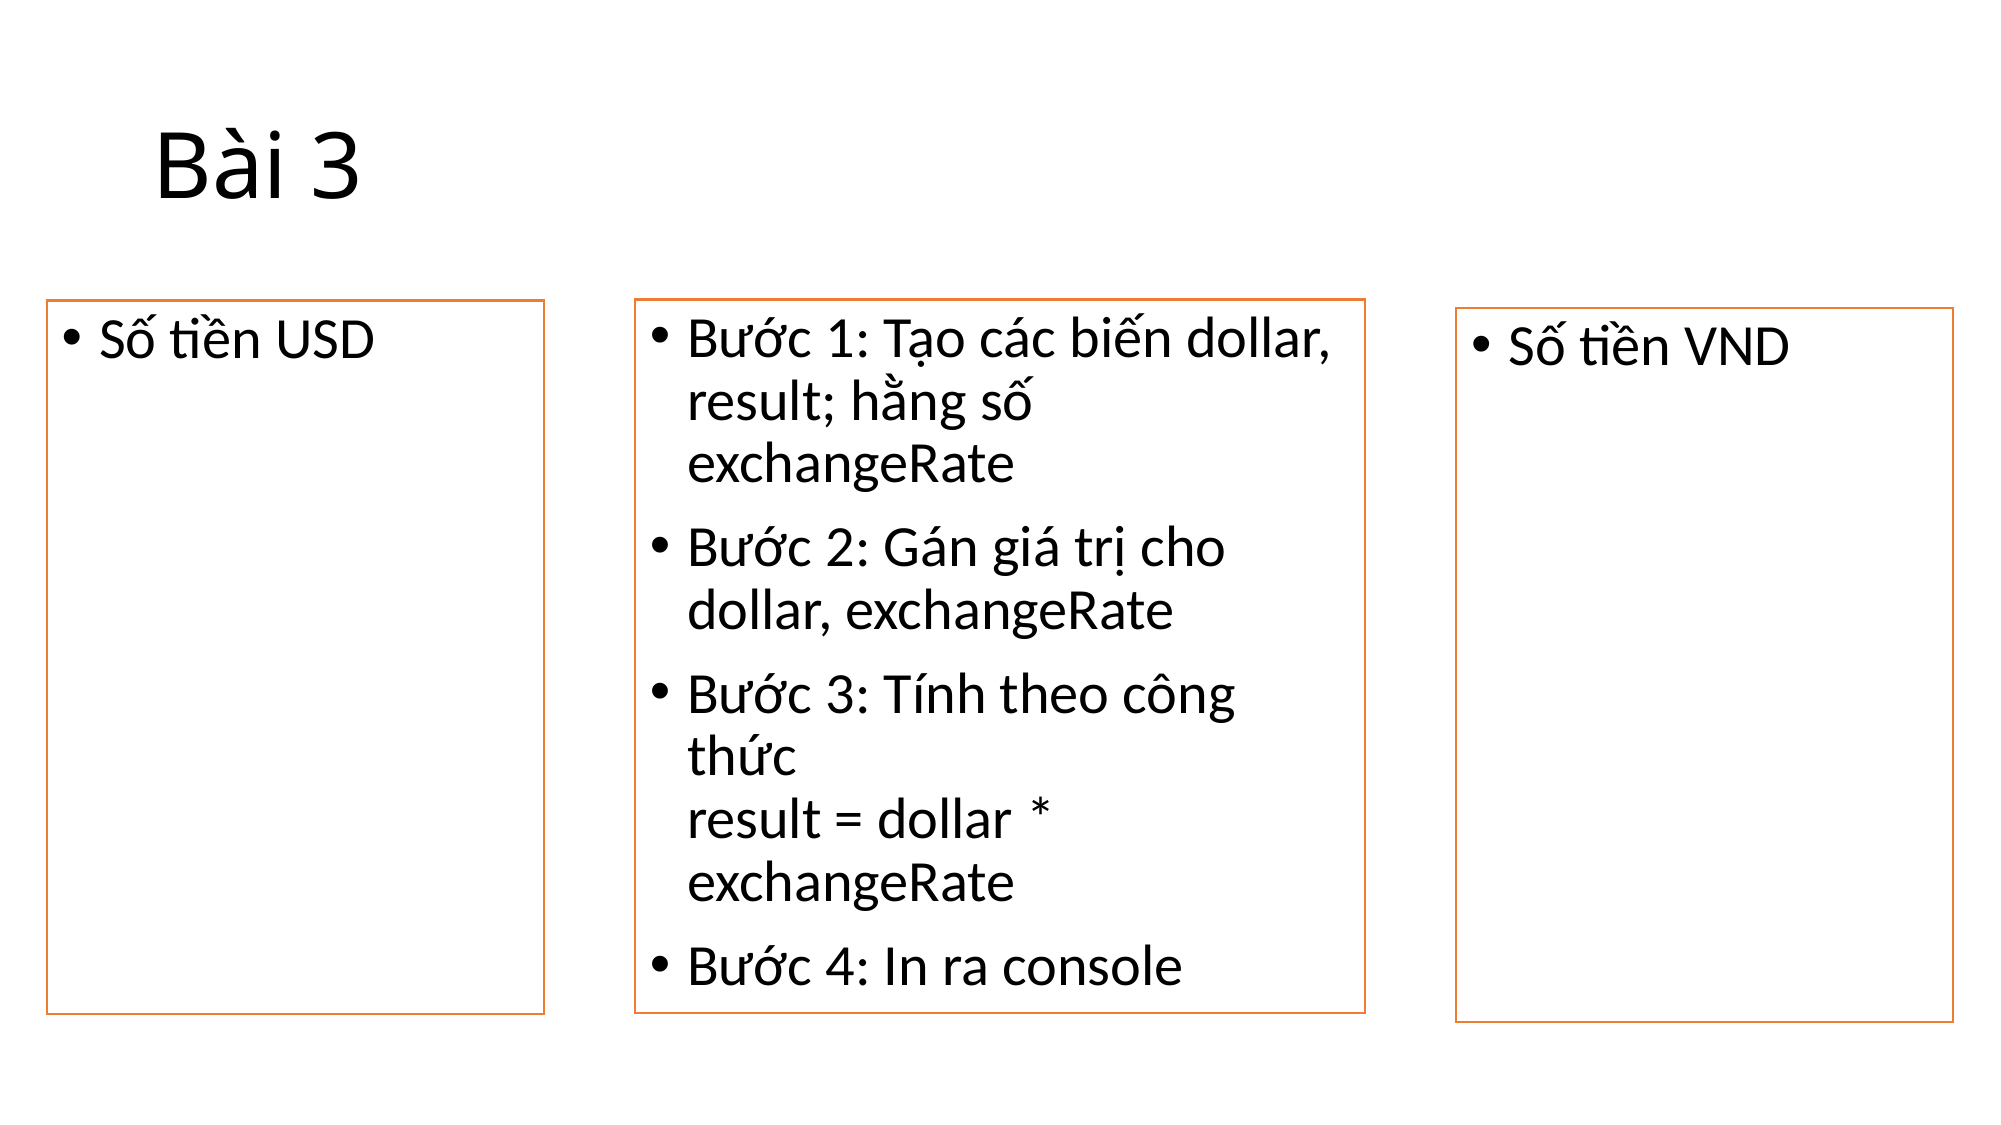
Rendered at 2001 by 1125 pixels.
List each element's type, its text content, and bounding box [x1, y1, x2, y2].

text_box Số tiền VND [1455, 307, 1954, 1023]
title Bài 3 [137, 59, 1863, 278]
list Số tiền USD [46, 299, 545, 1015]
text_box Bước 1: Tạo các biến dollar, result; hằng số exchangeRate Bước 2: Gán giá trị cho dollar, exchangeRate Bước 3: Tính theo công thức result = dollar * exchangeRate Bước 4: In ra console [634, 298, 1366, 1014]
